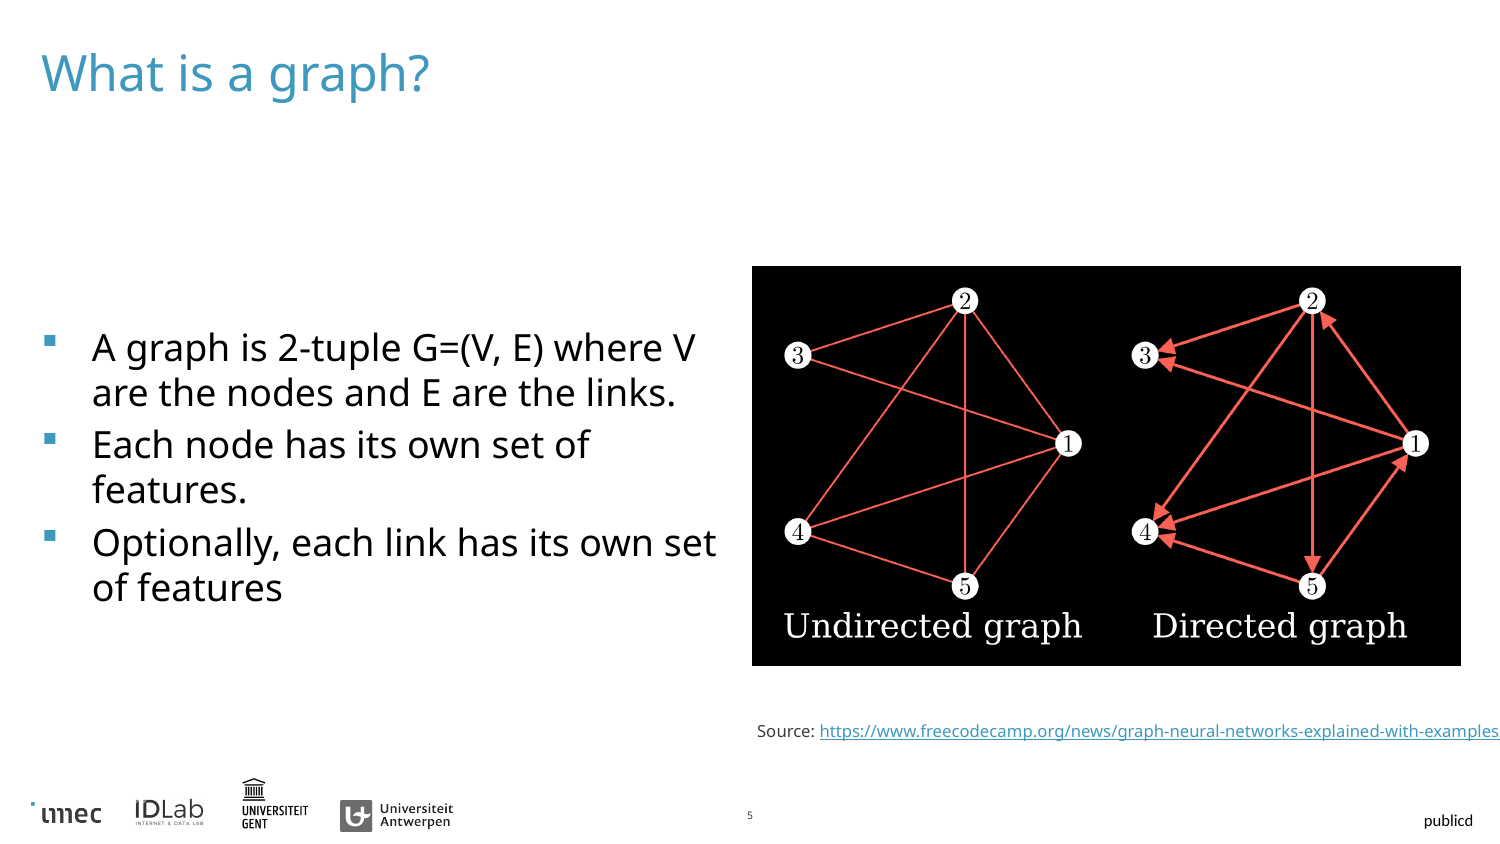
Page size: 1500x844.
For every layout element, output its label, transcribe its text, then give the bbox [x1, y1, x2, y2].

list A graph is 2-tuple G=(V, E) where V are the nodes and E are the links. Each node has its own set of features. Optionally, each link has its own set of features [26, 176, 735, 755]
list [752, 266, 1462, 666]
picture [135, 798, 204, 826]
text_box Source: https://www.freecodecamp.org/news/graph-neural-networks-explained-with-examples/ [742, 713, 1500, 752]
picture [239, 767, 311, 834]
picture [340, 800, 453, 832]
slide_number 5 [679, 802, 821, 831]
picture [31, 802, 101, 823]
title What is a graph? [26, 33, 1463, 110]
